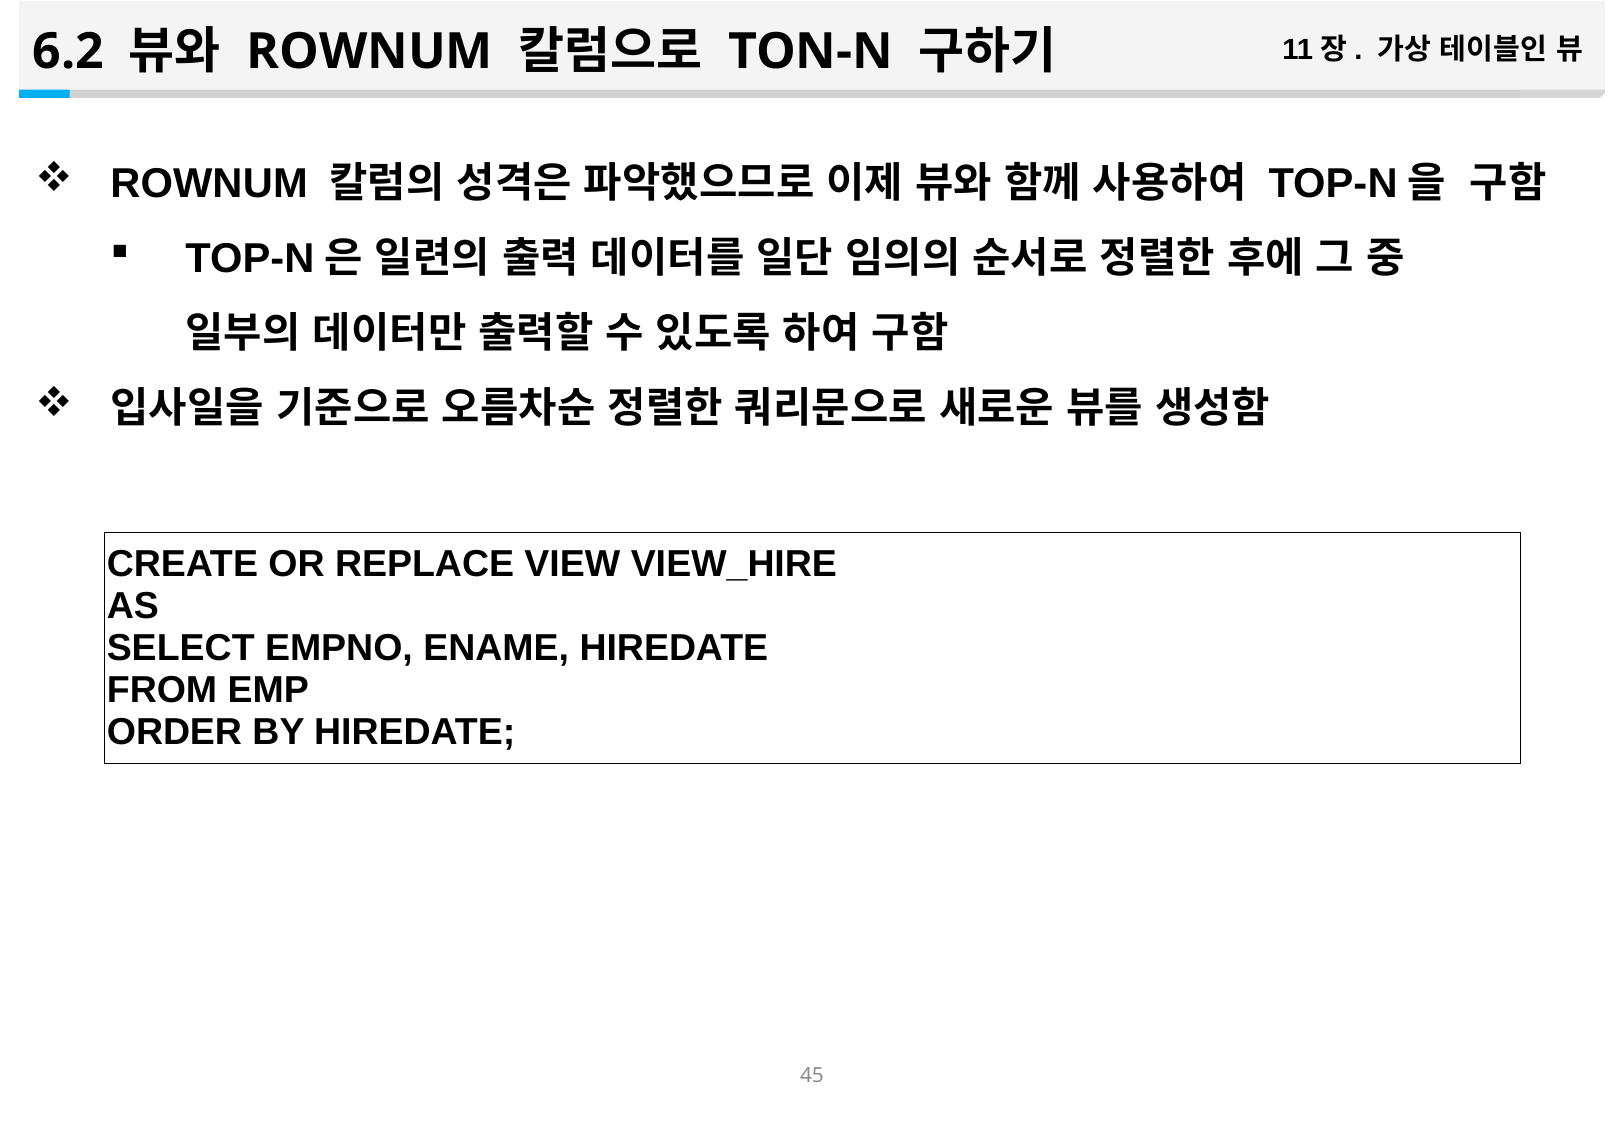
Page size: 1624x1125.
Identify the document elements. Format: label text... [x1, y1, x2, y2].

text_box 11장. 가상 테이블인 뷰 [1267, 22, 1598, 73]
picture [19, 1, 1605, 98]
text_box ROWNUM 칼럼의 성격은 파악했으므로 이제 뷰와 함께 사용하여 TOP-N을 구함 TOP-N은 일련의 출력 데이터를 일단 임의의 순서로 정렬한 후에 그 중 일부의 데이터만 출력할 수 있도록 하여 구함 입사일을 기준으로 오름차순 정렬한 쿼리문으로 새로운 뷰를 생성함 [20, 123, 1602, 439]
list 6.2 뷰와 ROWNUM 칼럼으로 TON-N 구하기 [17, 11, 1249, 85]
slide_number 44 [622, 1045, 1002, 1106]
table_header CREATE OR REPLACE VIEW VIEW_HIRE AS SELECT EMPNO, ENAME, HIREDATE FROM EMP ORDER BY HIREDATE; [105, 533, 1520, 763]
